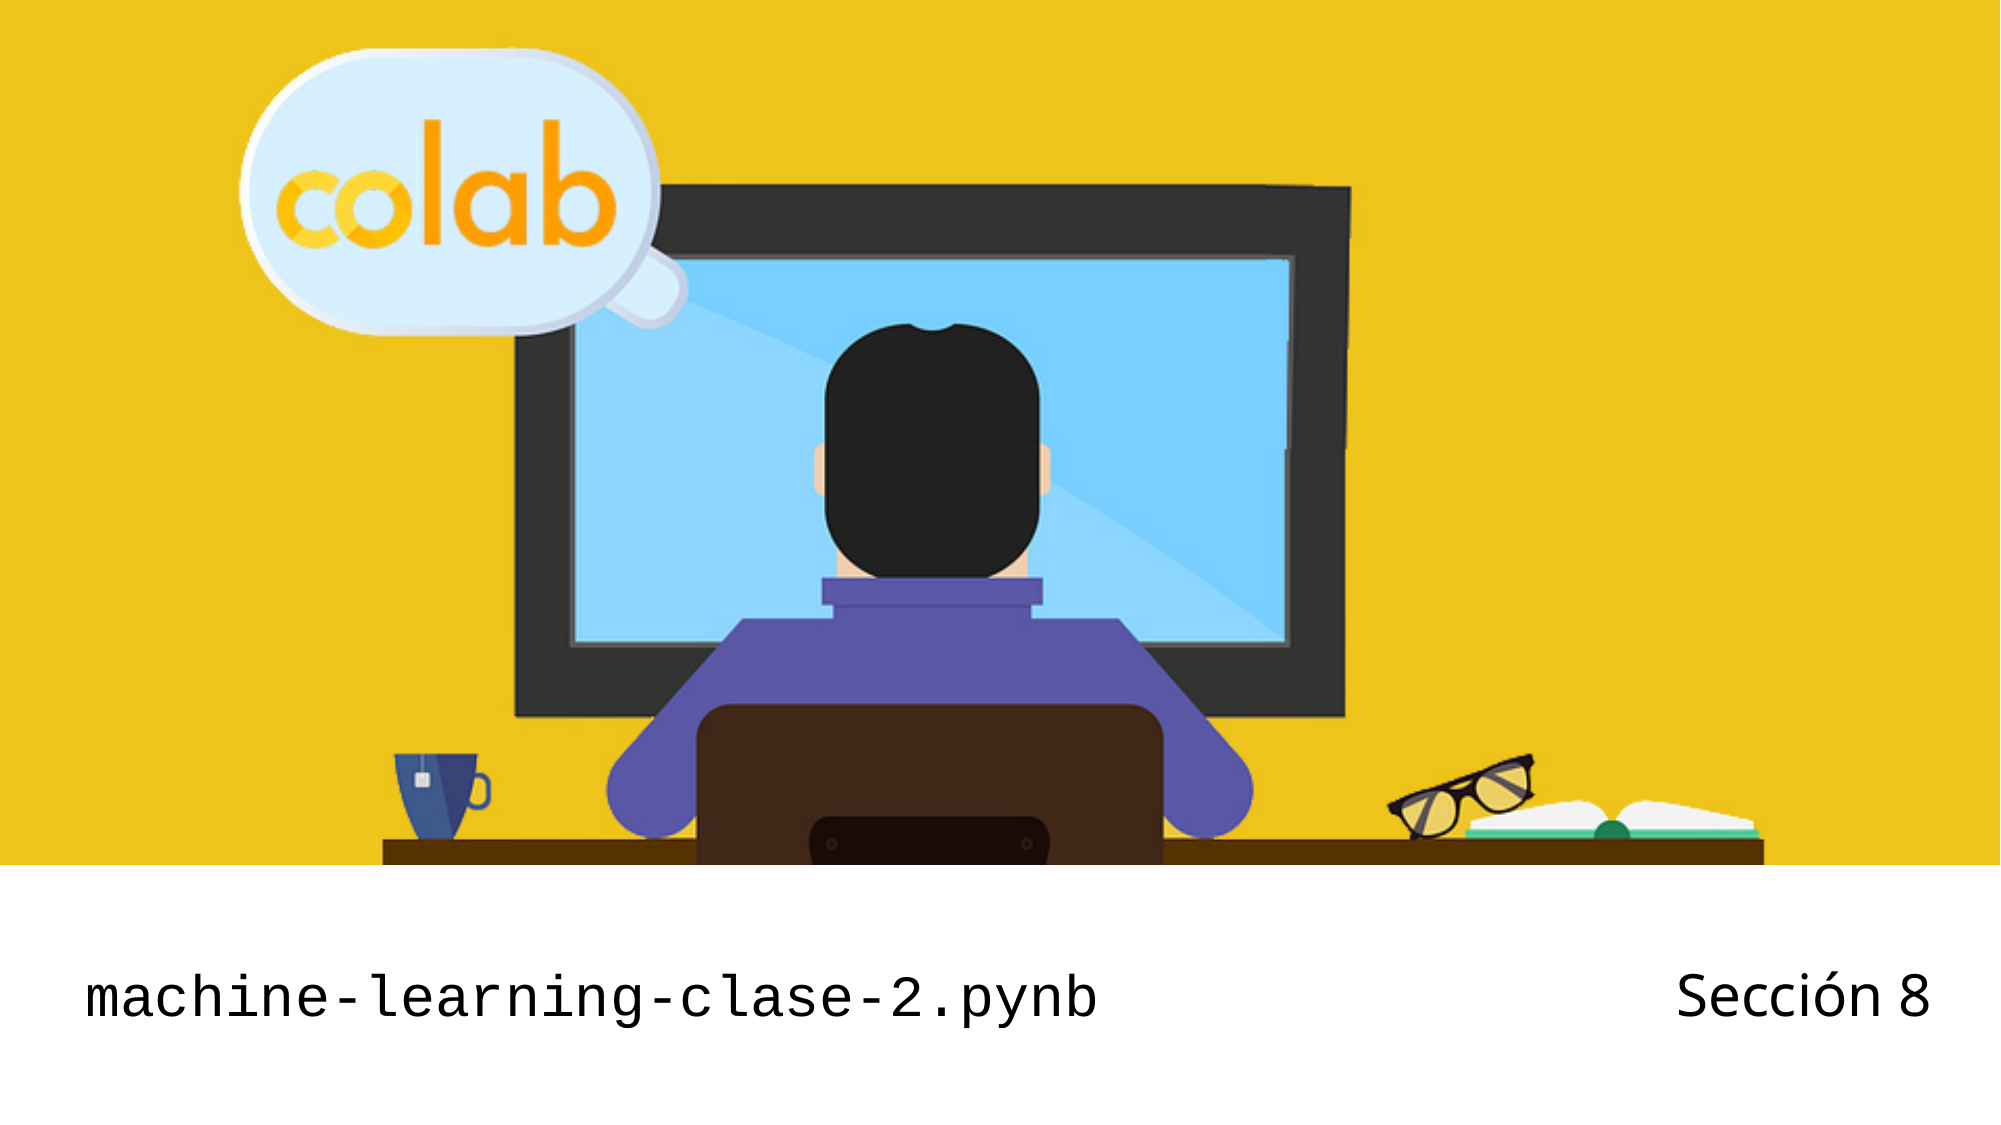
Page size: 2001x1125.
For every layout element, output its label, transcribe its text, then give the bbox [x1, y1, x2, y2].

text_box machine-learning-clase-2.pynb [70, 951, 1132, 1036]
picture [0, 0, 2000, 865]
text_box Sección 8 [1287, 951, 1947, 1036]
